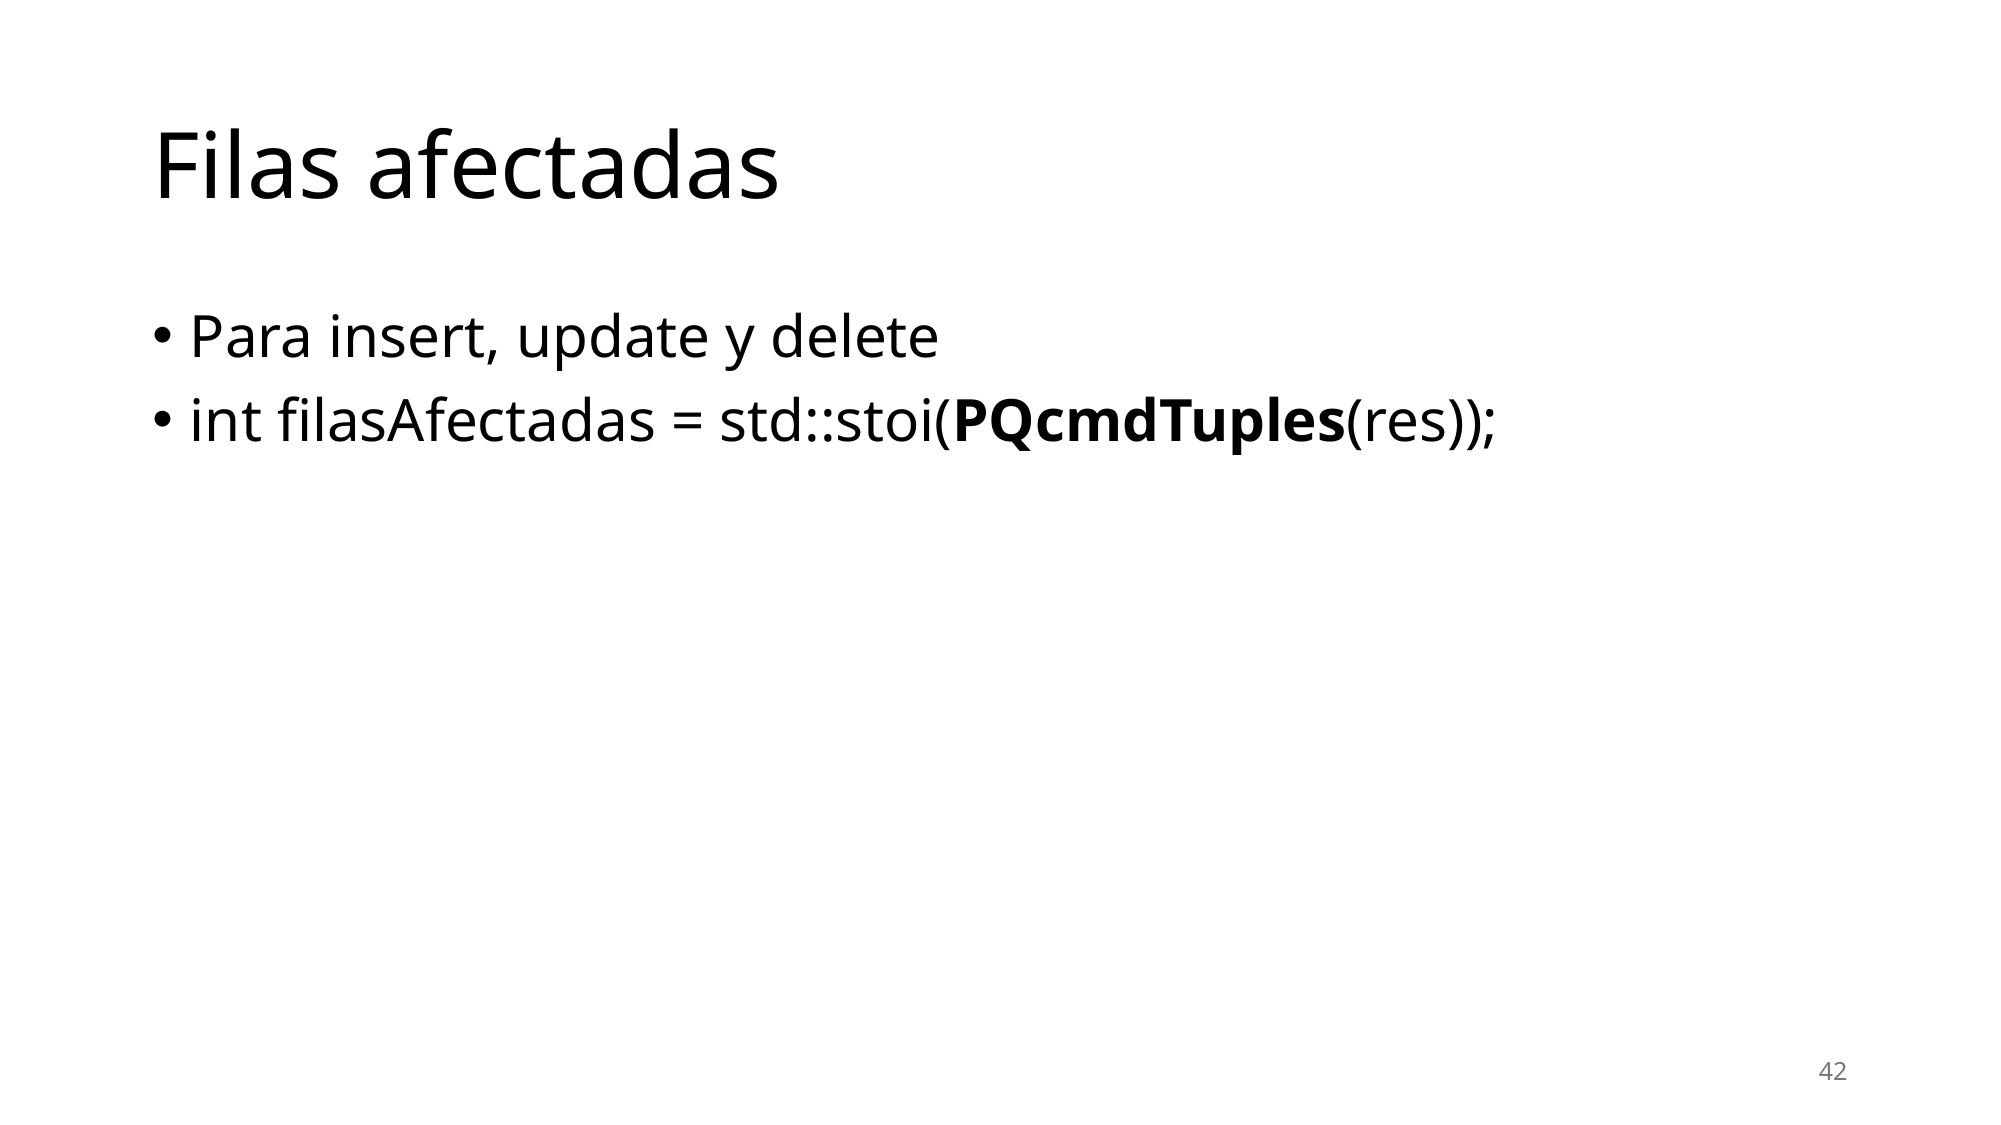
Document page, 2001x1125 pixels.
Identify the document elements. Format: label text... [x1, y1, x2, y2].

slide_number 42 [1412, 1042, 1863, 1103]
title Filas afectadas [137, 59, 1863, 278]
list Para insert, update y delete int filasAfectadas = std::stoi(PQcmdTuples(res)); [137, 299, 1863, 1014]
